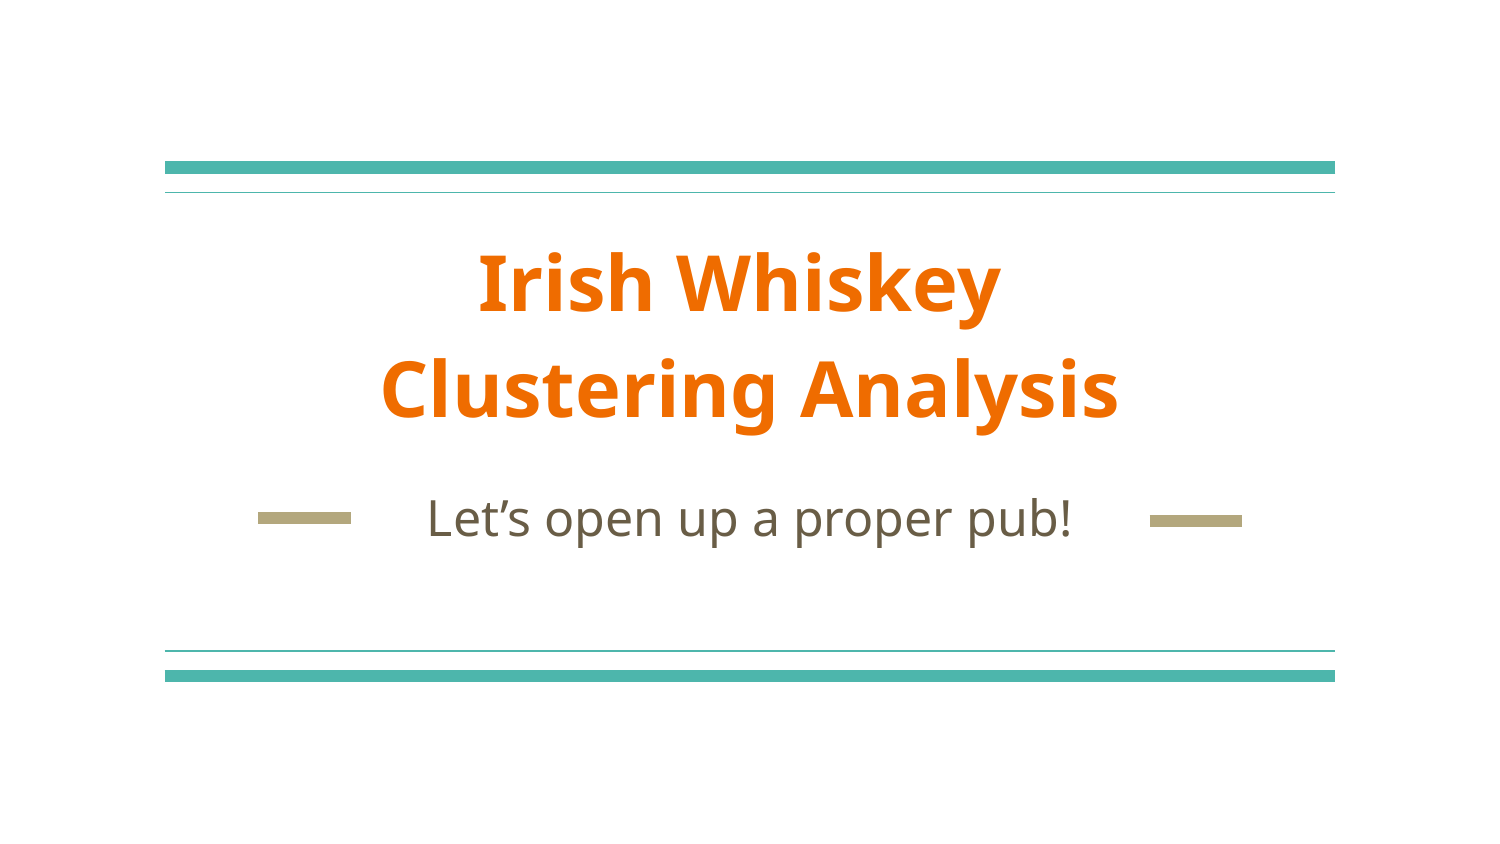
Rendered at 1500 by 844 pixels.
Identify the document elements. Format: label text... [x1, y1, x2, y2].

title Irish Whiskey Clustering Analysis [164, 213, 1336, 456]
subtitle Let’s open up a proper pub! [350, 467, 1150, 598]
